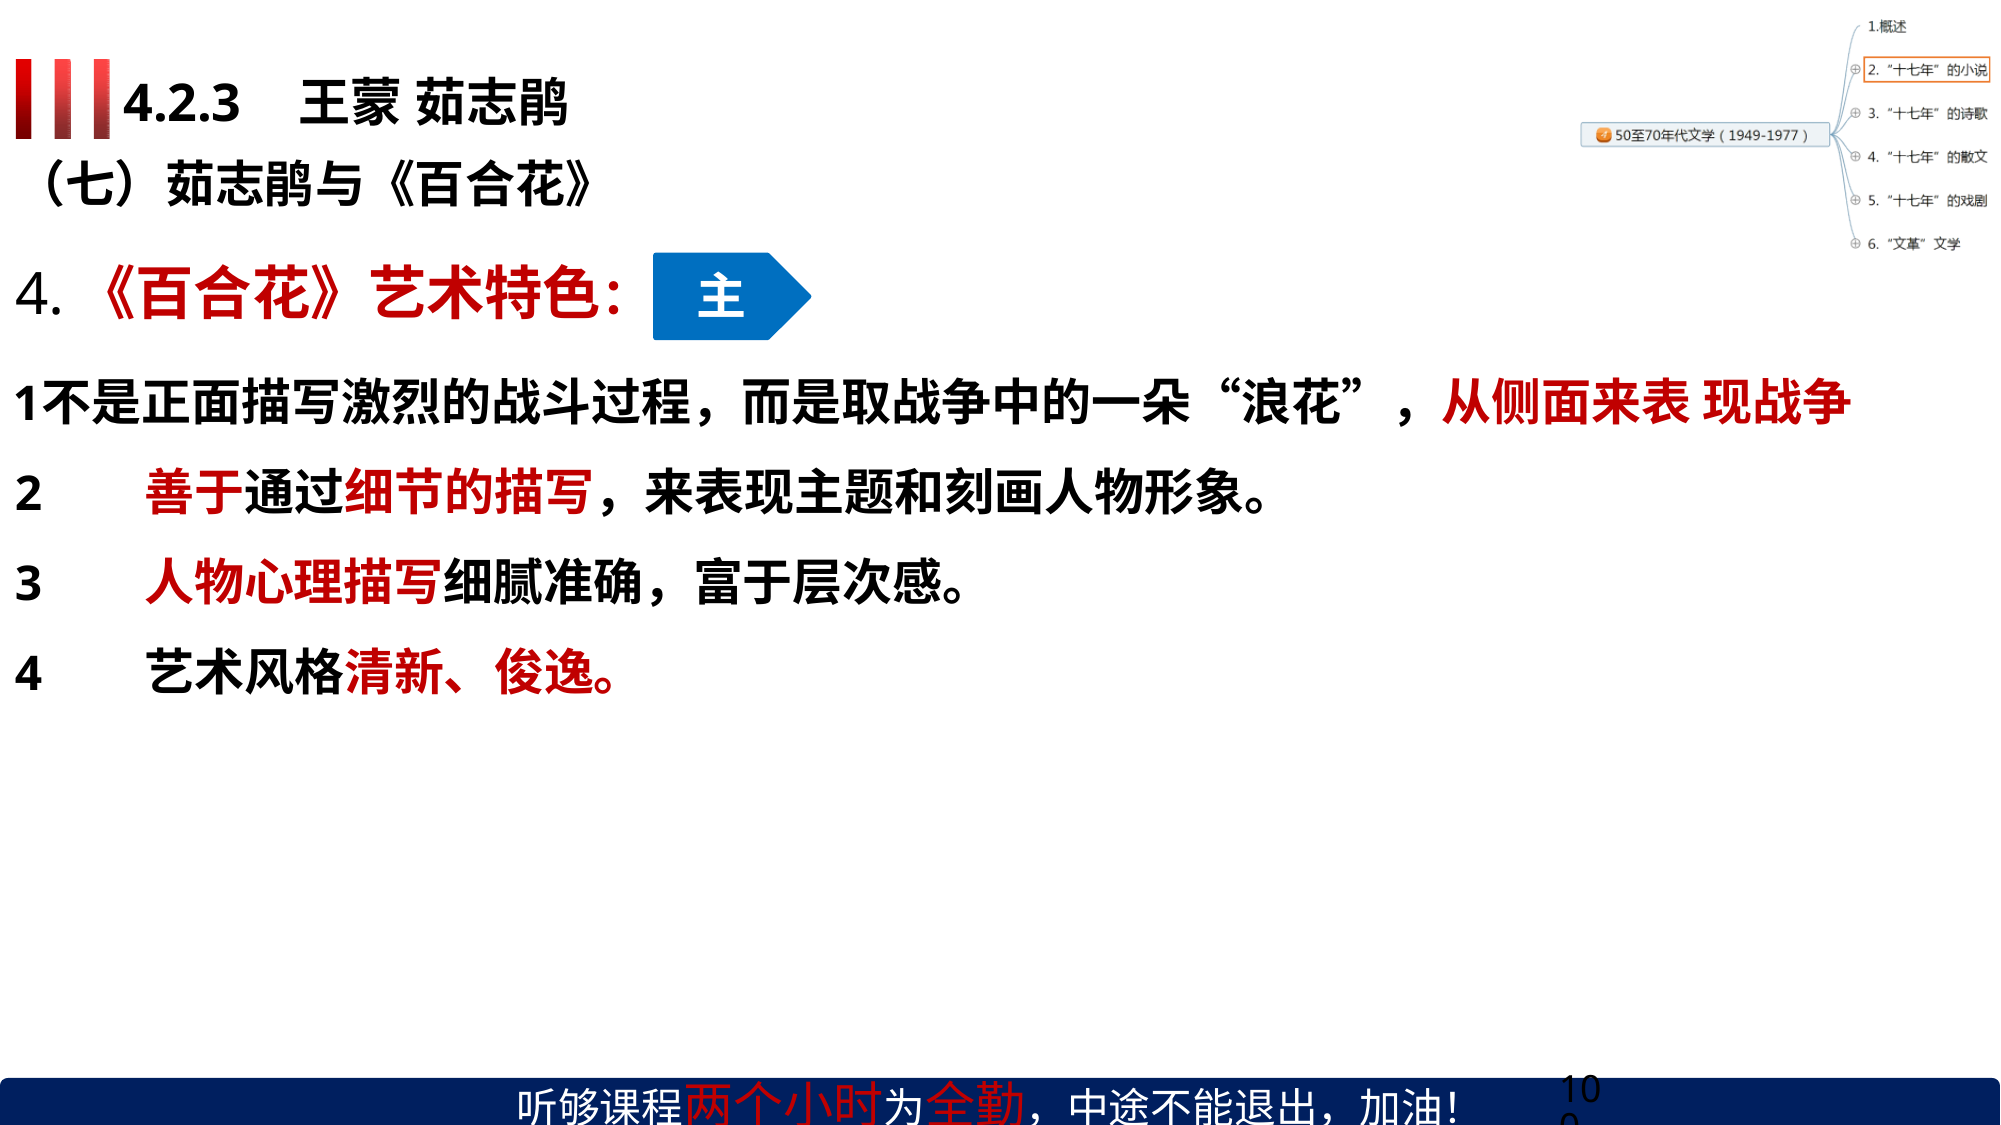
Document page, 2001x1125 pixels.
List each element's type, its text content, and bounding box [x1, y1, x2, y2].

text_box [1554, 1061, 1607, 1117]
text_box 不是正面描写激烈的战斗过程，而是取战争中的一朵“浪花”，从侧面来表 现战争 善于通过细节的描写，来表现主题和刻画人物形象。 人物心理描写细腻准确，富于层次感。 艺术风格清新、俊逸。 [12, 338, 1911, 701]
text_box [655, 255, 810, 338]
text_box [93, 59, 110, 139]
text_box [0, 1077, 2000, 1125]
text_box [54, 59, 71, 139]
title 4.2.3 王蒙 茹志鹃 [121, 67, 575, 150]
picture [15, 59, 32, 139]
text_box （七）茹志鹃与《百合花》 4.《百合花》艺术特色： [12, 150, 640, 327]
footer 听够课程两个小时为全勤，中途不能退出，加油！ [514, 1079, 1486, 1125]
text_box [1580, 19, 1991, 251]
text_box 主 [694, 262, 749, 325]
